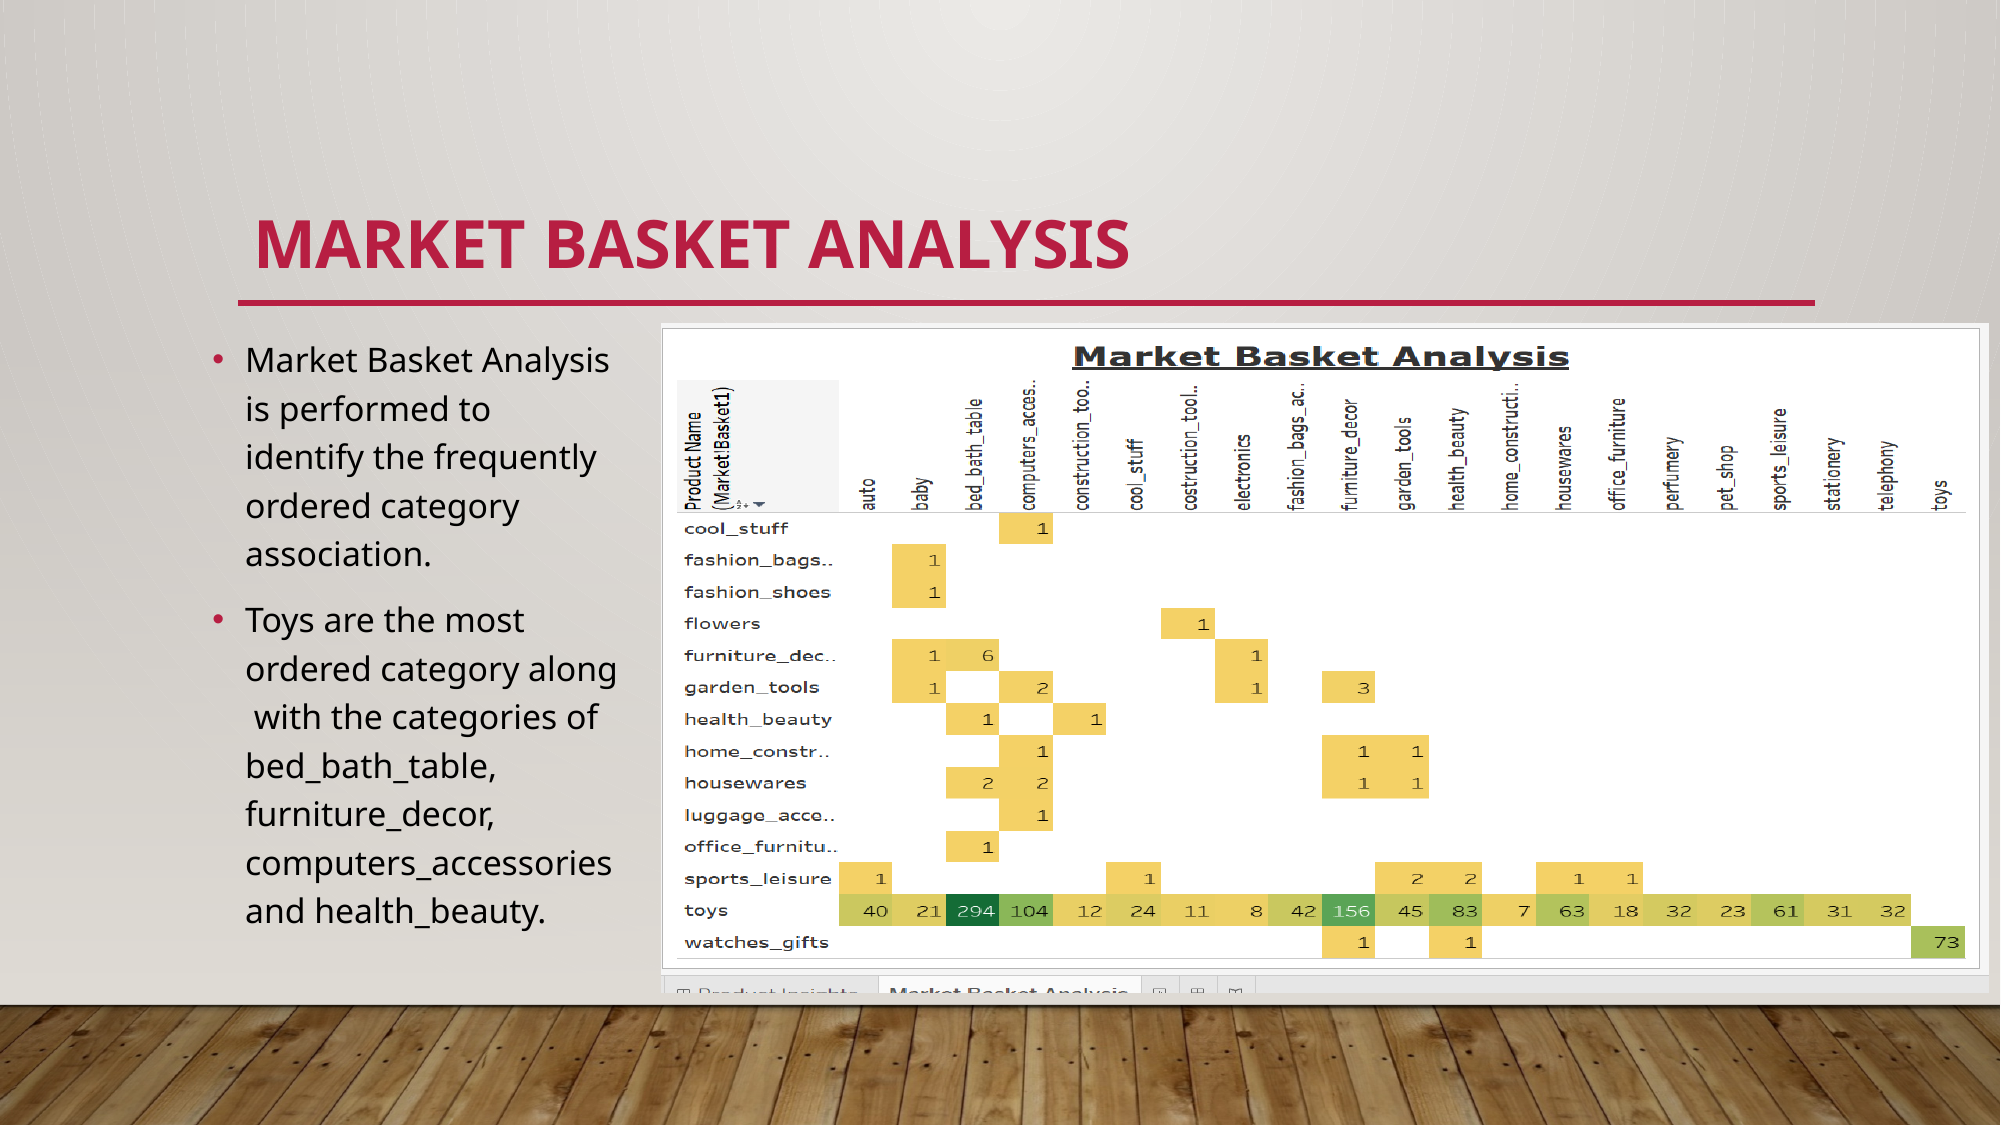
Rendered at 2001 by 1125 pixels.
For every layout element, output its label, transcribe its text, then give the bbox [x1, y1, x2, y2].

list Market Basket Analysis is performed to identify the frequently ordered category association. Toys are the most ordered category along with the categories of bed_bath_table, furniture_decor, computers_accessories and health_beauty. [197, 323, 634, 984]
title Market Basket Analysis [238, 131, 1814, 305]
picture [0, 1005, 2000, 1125]
picture [661, 322, 1989, 994]
